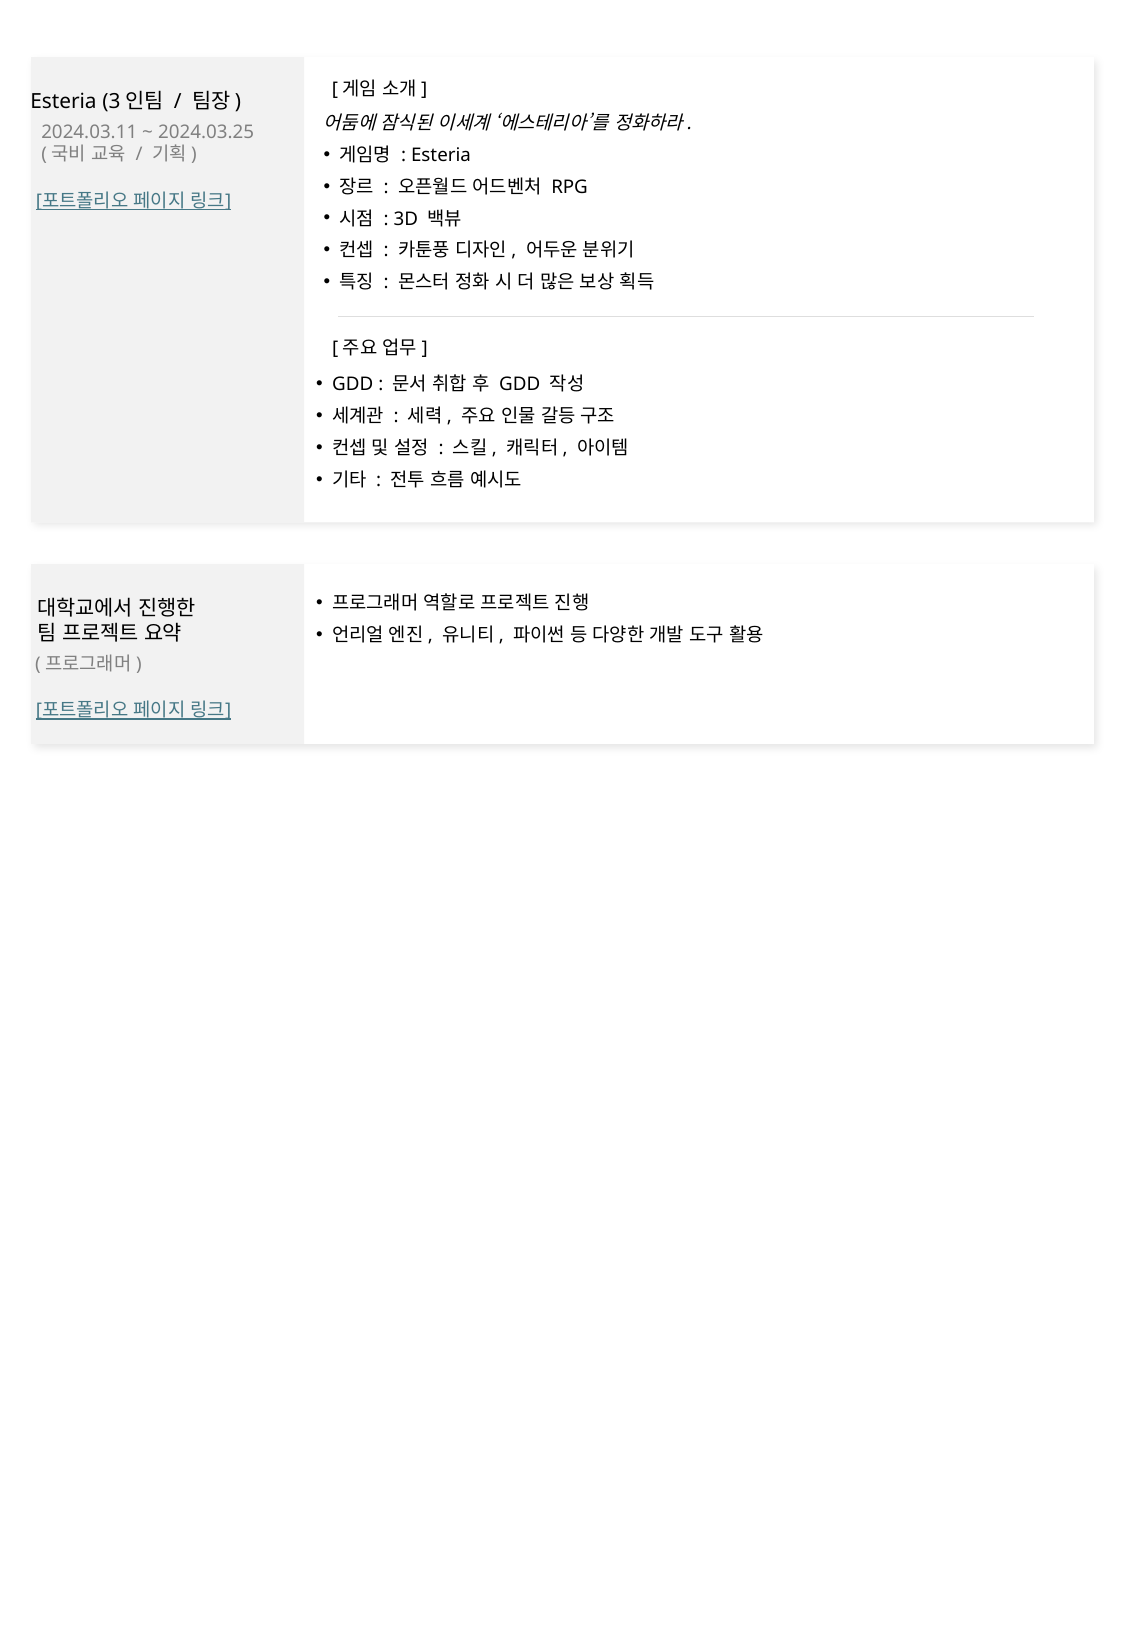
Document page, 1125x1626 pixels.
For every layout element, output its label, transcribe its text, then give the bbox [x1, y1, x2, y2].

text_box [306, 563, 1095, 745]
text_box 프로그래머 역할로 프로젝트 진행 언리얼 엔진, 유니티, 파이썬 등 다양한 개발 도구 활용 [316, 583, 764, 646]
text_box (프로그래머) [35, 644, 142, 674]
text_box [29, 563, 306, 745]
text_box 대학교에서 진행한 팀 프로젝트 요약 [37, 594, 201, 645]
text_box [포트폴리오 페이지 링크] [35, 674, 232, 726]
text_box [30, 56, 1095, 523]
